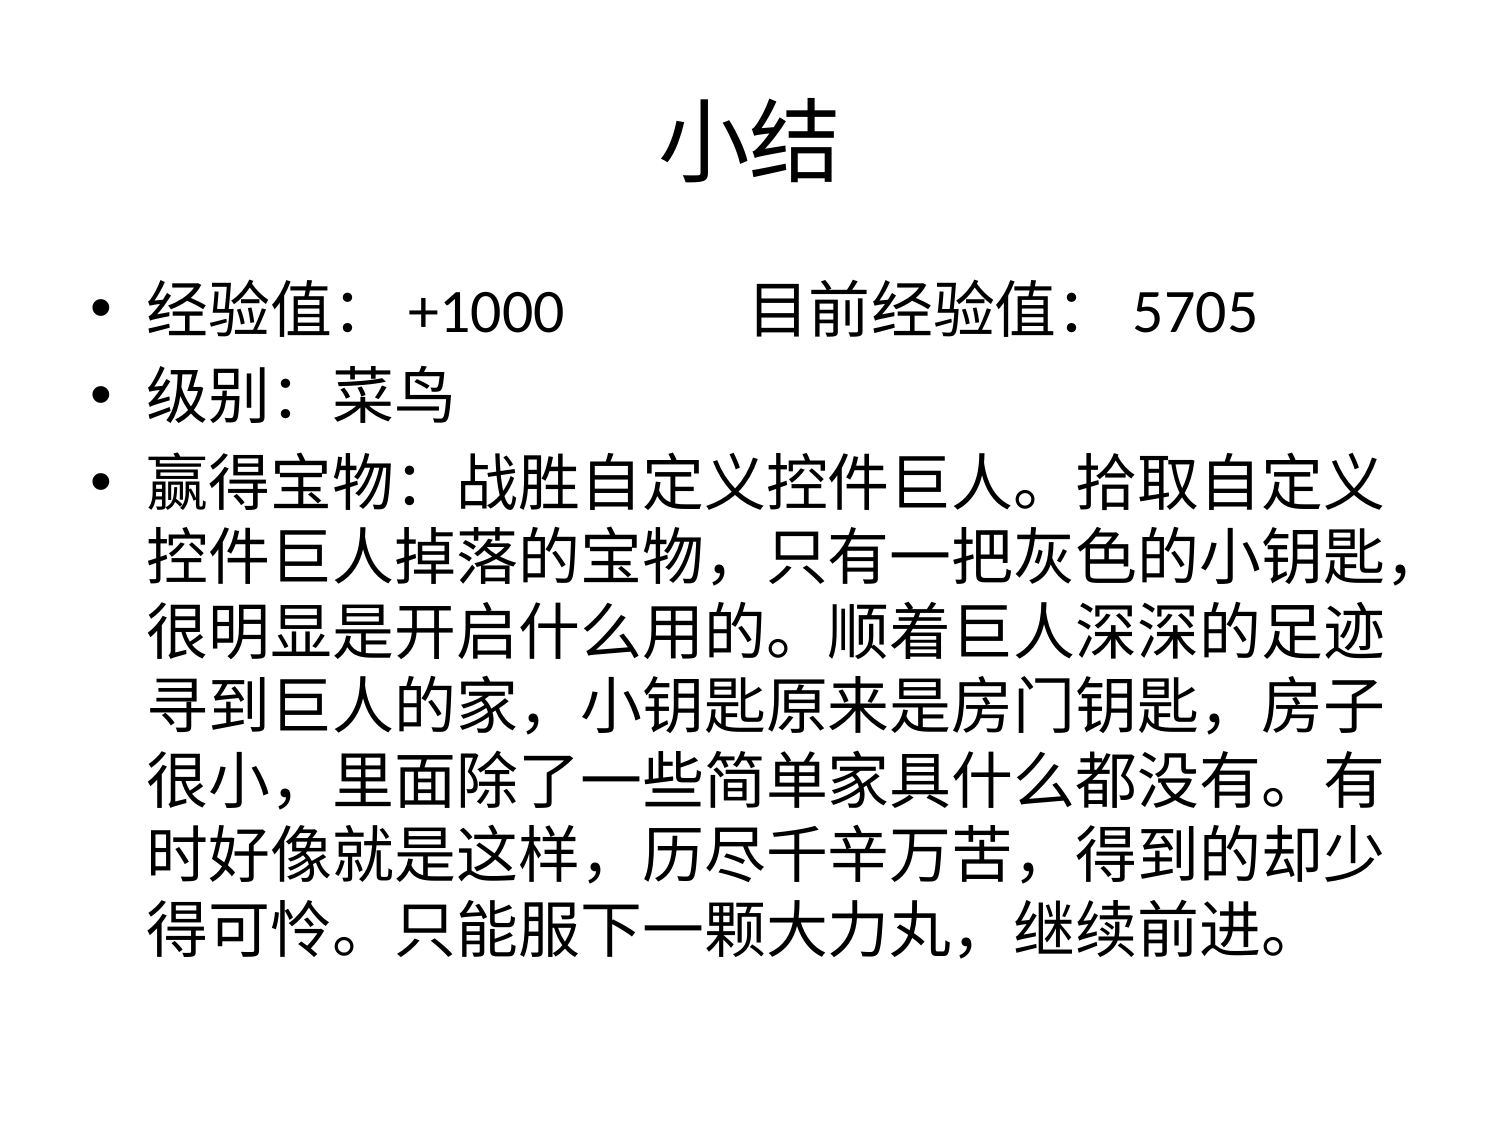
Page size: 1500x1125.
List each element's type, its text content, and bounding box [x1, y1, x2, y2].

title 小结 [75, 45, 1425, 233]
list 经验值：+1000 目前经验值：5705 级别：菜鸟 赢得宝物：战胜自定义控件巨人。拾取自定义控件巨人掉落的宝物，只有一把灰色的小钥匙，很明显是开启什么用的。顺着巨人深深的足迹寻到巨人的家，小钥匙原来是房门钥匙，房子很小，里面除了一些简单家具什么都没有。有时好像就是这样，历尽千辛万苦，得到的却少得可怜。只能服下一颗大力丸，继续前进。 [75, 262, 1425, 1005]
